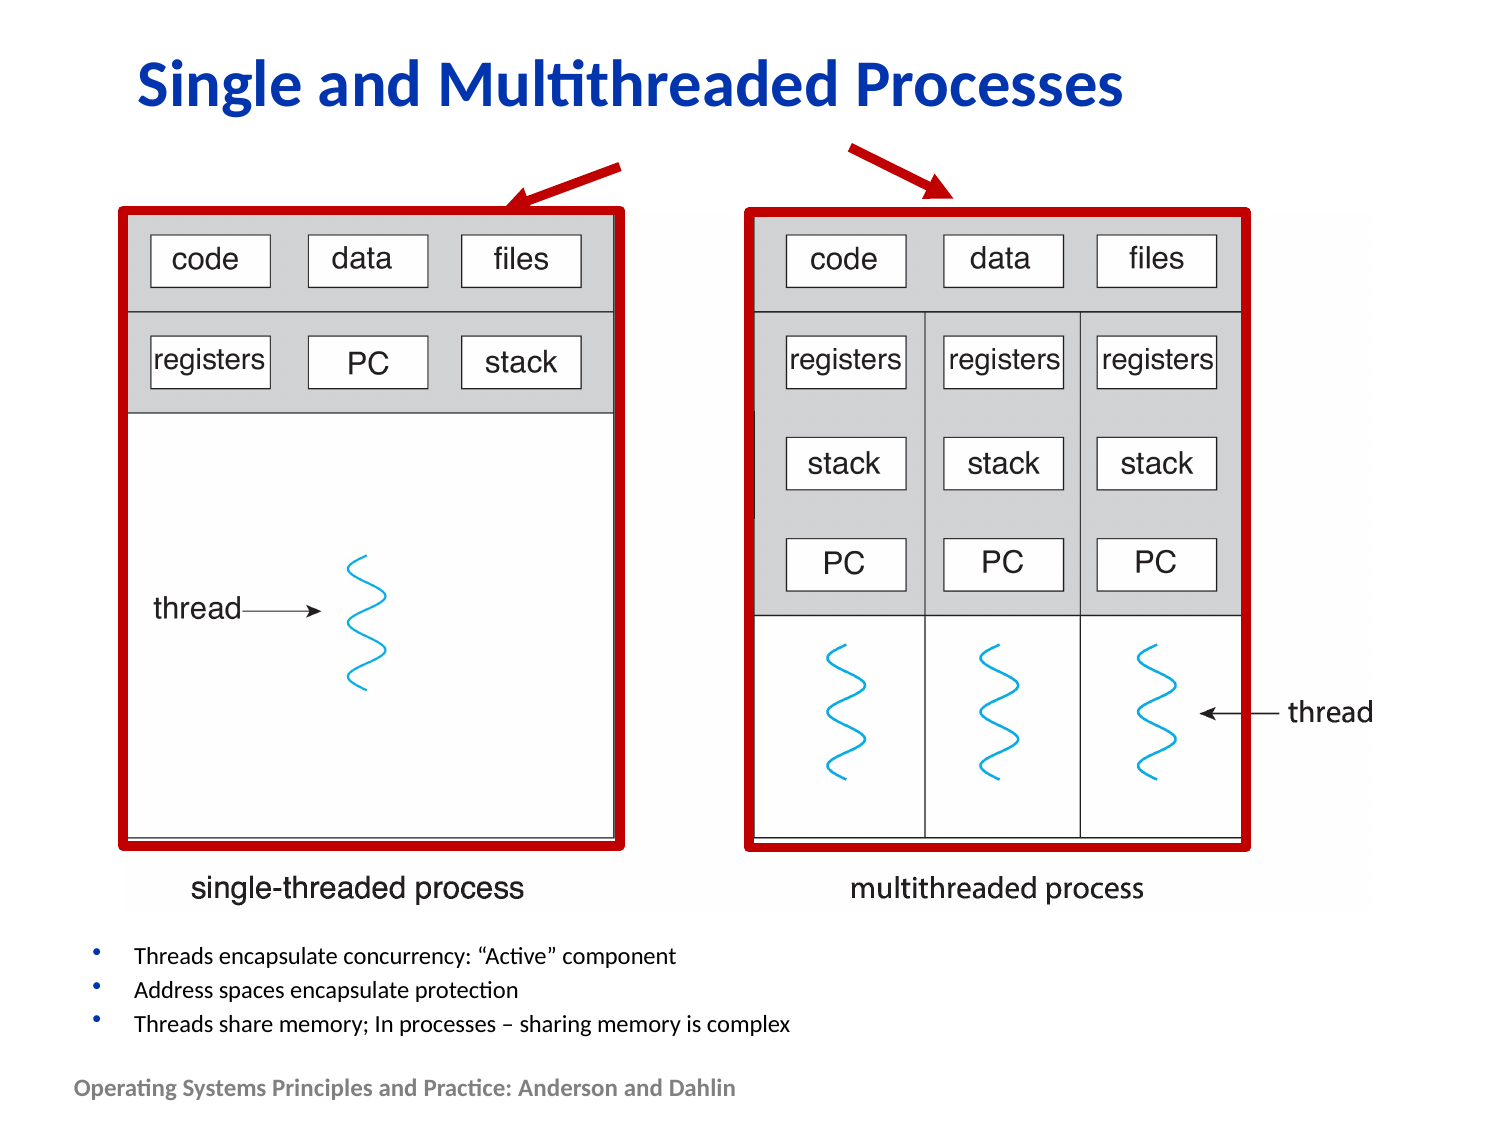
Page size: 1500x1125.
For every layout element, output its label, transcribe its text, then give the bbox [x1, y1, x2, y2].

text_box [501, 166, 621, 211]
text_box Operating Systems Principles and Practice: Anderson and Dahlin [58, 1064, 764, 1110]
text_box Threads encapsulate concurrency: “Active” component Address spaces encapsulate protection Threads share memory; In processes – sharing memory is complex [77, 935, 1388, 1047]
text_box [849, 146, 954, 199]
picture [122, 210, 1375, 913]
title Single and Multithreaded Processes [122, 37, 1500, 133]
